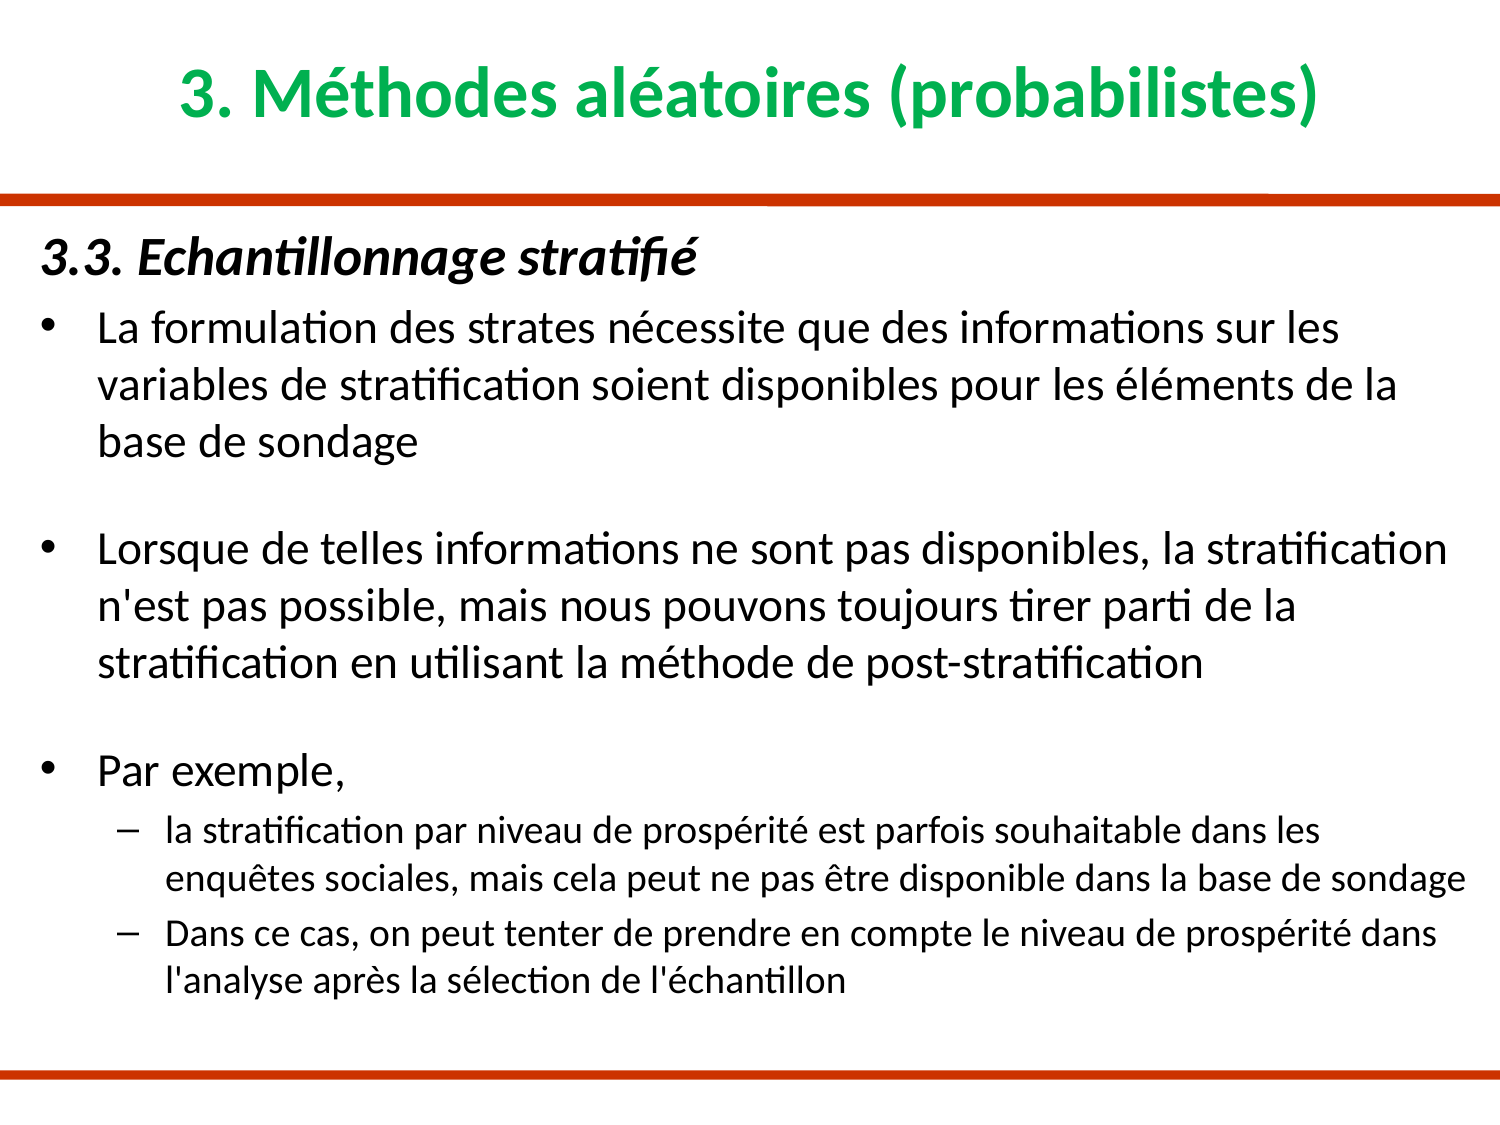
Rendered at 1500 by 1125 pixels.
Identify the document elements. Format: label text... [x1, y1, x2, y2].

list 3.3. Echantillonnage stratifié La formulation des strates nécessite que des informations sur les variables de stratification soient disponibles pour les éléments de la base de sondage Lorsque de telles informations ne sont pas disponibles, la stratification n'est pas possible, mais nous pouvons toujours tirer parti de la stratification en utilisant la méthode de post-stratification Par exemple, la stratification par niveau de prospérité est parfois souhaitable dans les enquêtes sociales, mais cela peut ne pas être disponible dans la base de sondage Dans ce cas, on peut tenter de prendre en compte le niveau de prospérité dans l'analyse après la sélection de l'échantillon [24, 212, 1488, 1063]
title 3. Méthodes aléatoires (probabilistes) [75, 11, 1425, 166]
